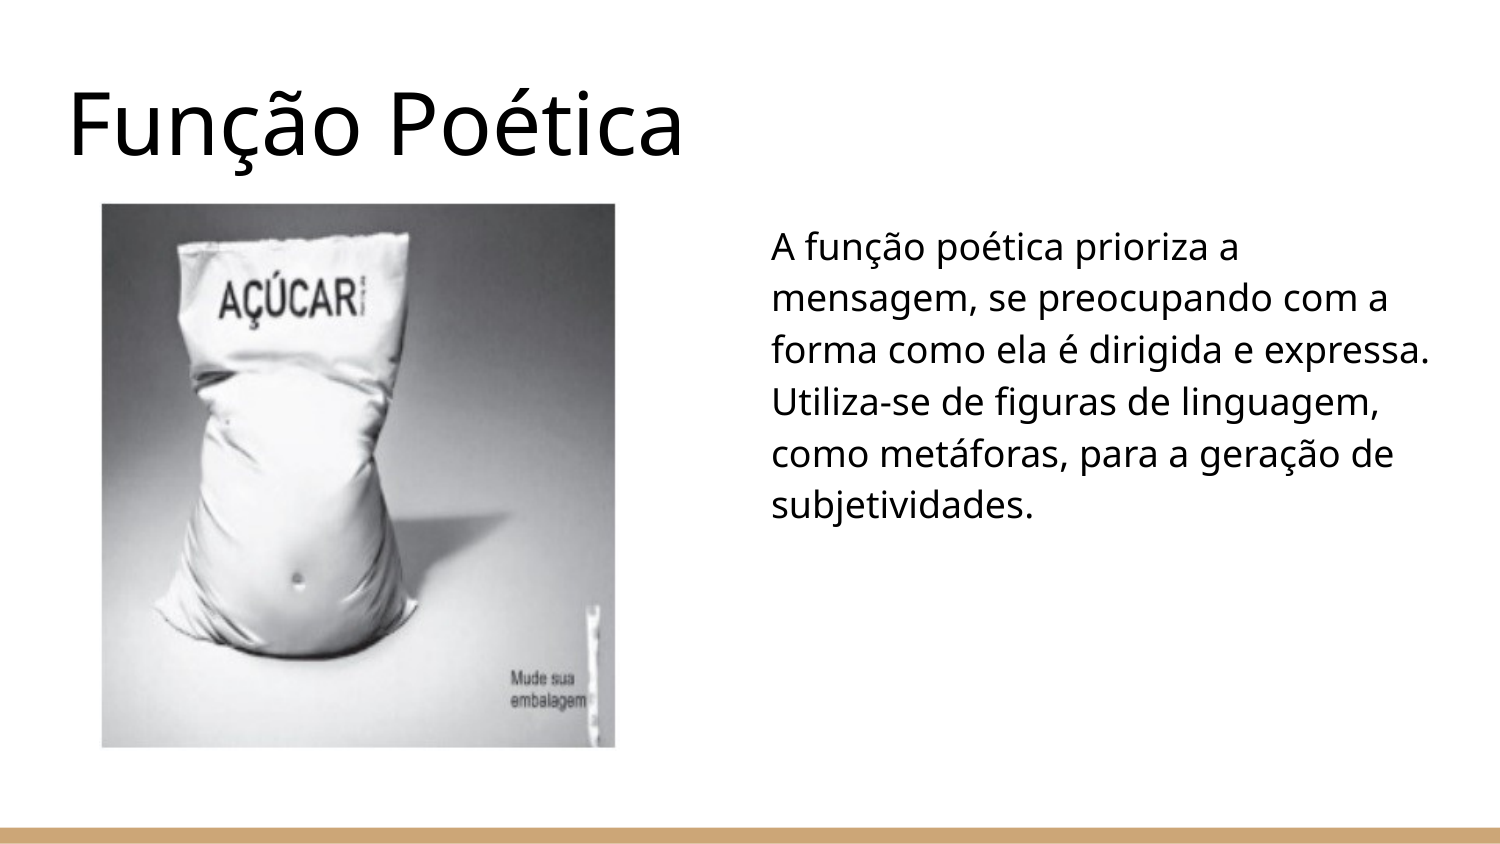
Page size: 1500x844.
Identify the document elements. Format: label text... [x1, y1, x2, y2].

list A função poética prioriza a mensagem, se preocupando com a forma como ela é dirigida e expressa. Utiliza-se de figuras de linguagem, como metáforas, para a geração de subjetividades. [756, 200, 1449, 752]
title Função Poética [51, 51, 1449, 189]
picture [99, 200, 621, 752]
